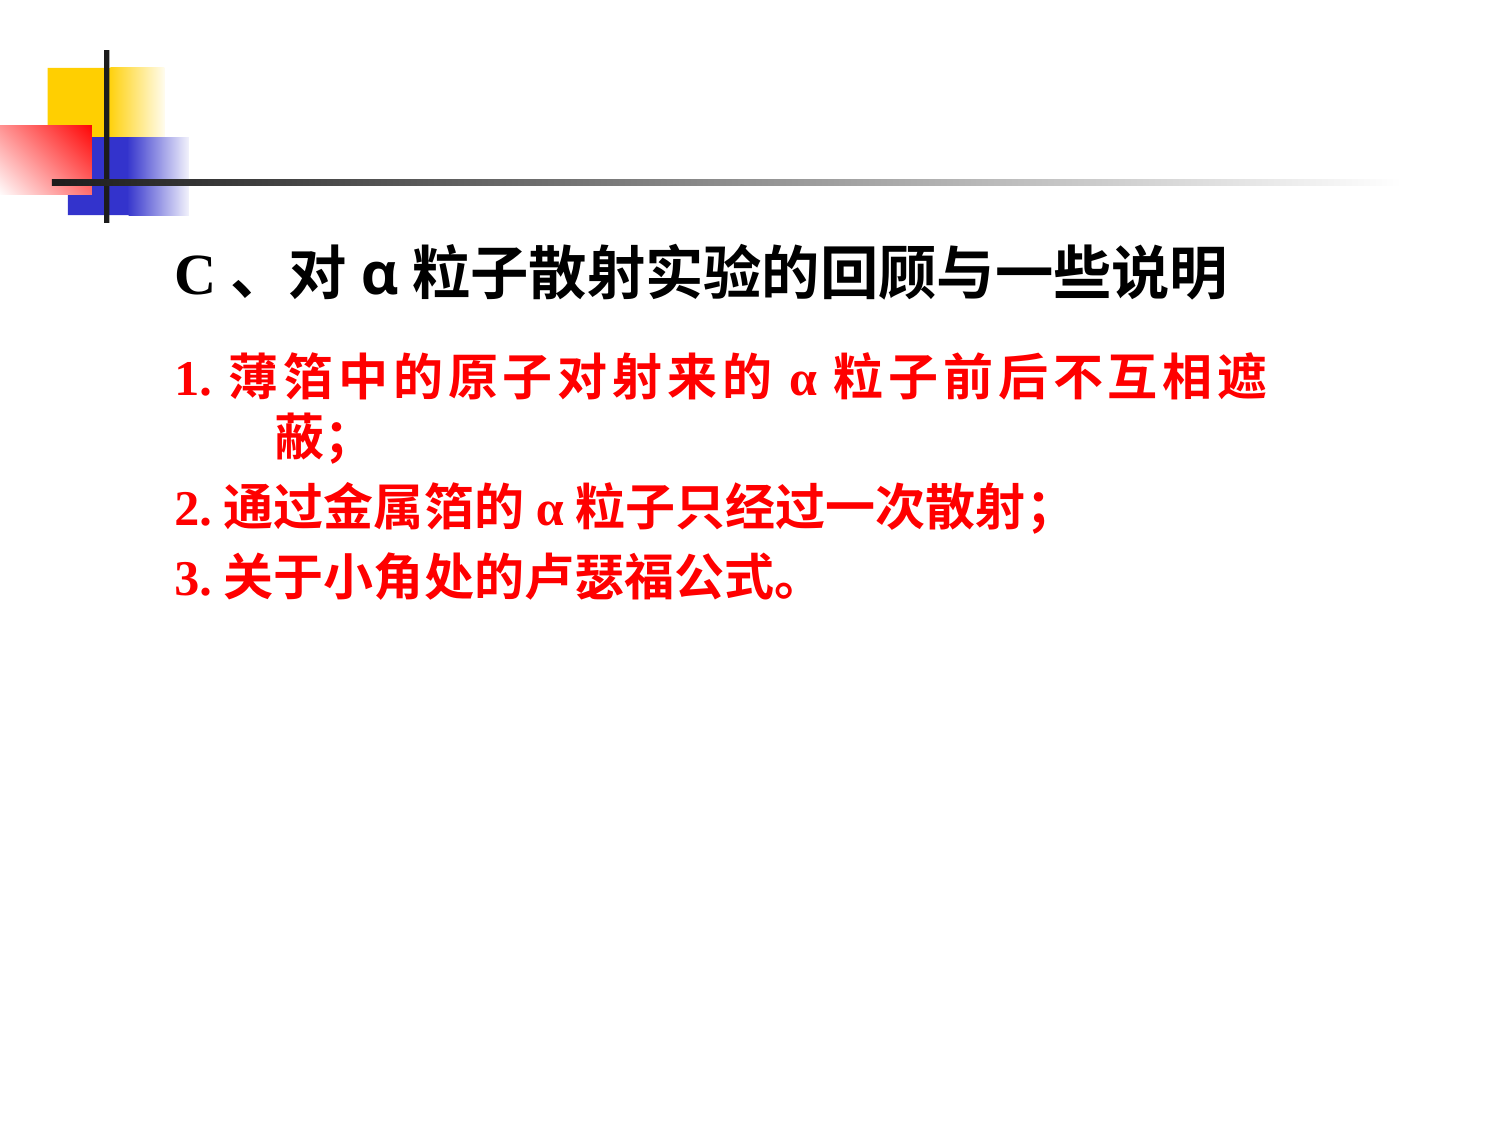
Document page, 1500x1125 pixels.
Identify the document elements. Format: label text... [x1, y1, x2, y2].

title C、对α粒子散射实验的回顾与一些说明 [159, 160, 1438, 323]
list 1.薄箔中的原子对射来的α粒子前后不互相遮蔽； 2.通过金属箔的α粒子只经过一次散射； 3.关于小角处的卢瑟福公式。 [159, 338, 1283, 991]
